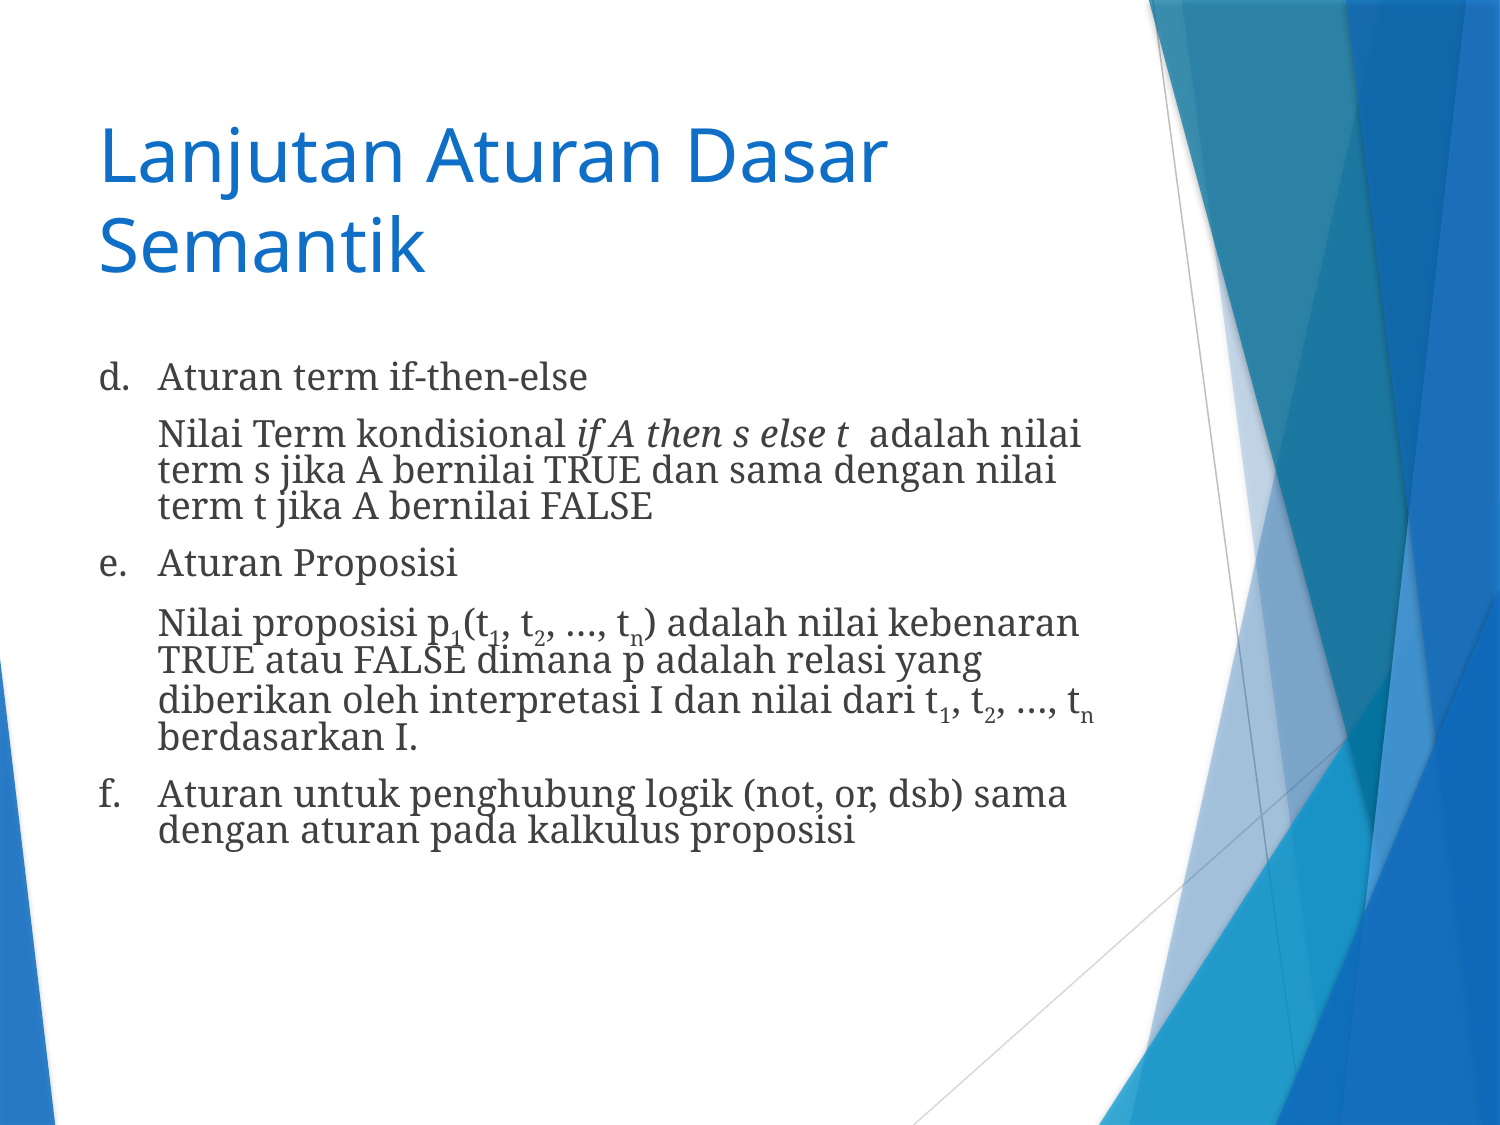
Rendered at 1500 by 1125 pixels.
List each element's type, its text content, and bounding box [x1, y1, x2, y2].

list d. Aturan term if-then-else Nilai Term kondisional if A then s else t adalah nilai term s jika A bernilai TRUE dan sama dengan nilai term t jika A bernilai FALSE e. Aturan Proposisi Nilai proposisi p1(t1, t2, …, tn) adalah nilai kebenaran TRUE atau FALSE dimana p adalah relasi yang diberikan oleh interpretasi I dan nilai dari t1, t2, …, tn berdasarkan I. f. Aturan untuk penghubung logik (not, or, dsb) sama dengan aturan pada kalkulus proposisi [83, 354, 1141, 992]
title Lanjutan Aturan Dasar Semantik [83, 99, 1141, 317]
